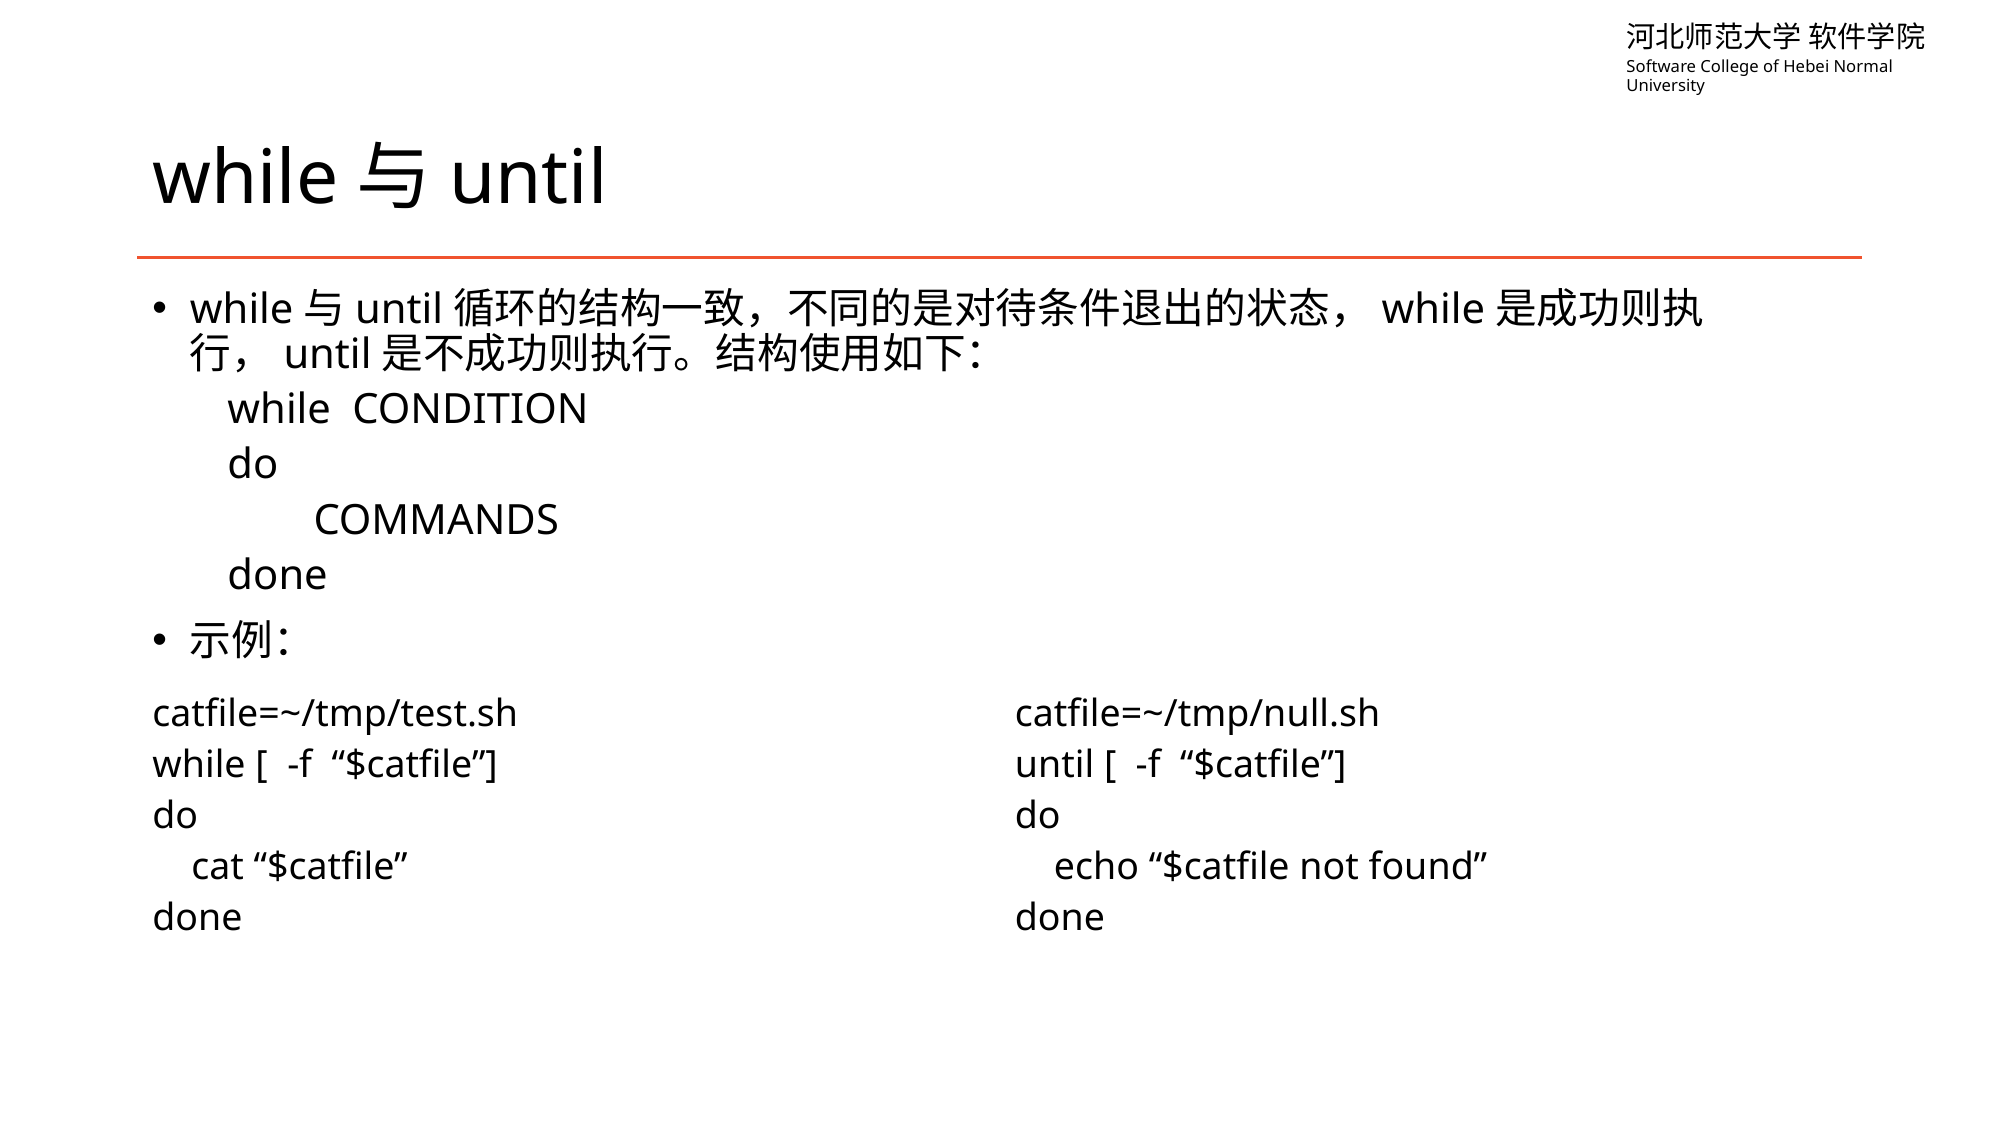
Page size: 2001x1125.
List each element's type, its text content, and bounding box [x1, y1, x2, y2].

table_header catfile=~/tmp/test.sh while [ -f “$catfile”] do cat “$catfile” done [137, 679, 1000, 1079]
list while与until循环的结构一致，不同的是对待条件退出的状态，while是成功则执行，until是不成功则执行。结构使用如下： while CONDITION do COMMANDS done 示例： [137, 279, 1863, 1079]
title while与until [137, 120, 1863, 237]
table_header catfile=~/tmp/null.sh until [ -f “$catfile”] do echo “$catfile not found” done [1000, 679, 1862, 1079]
